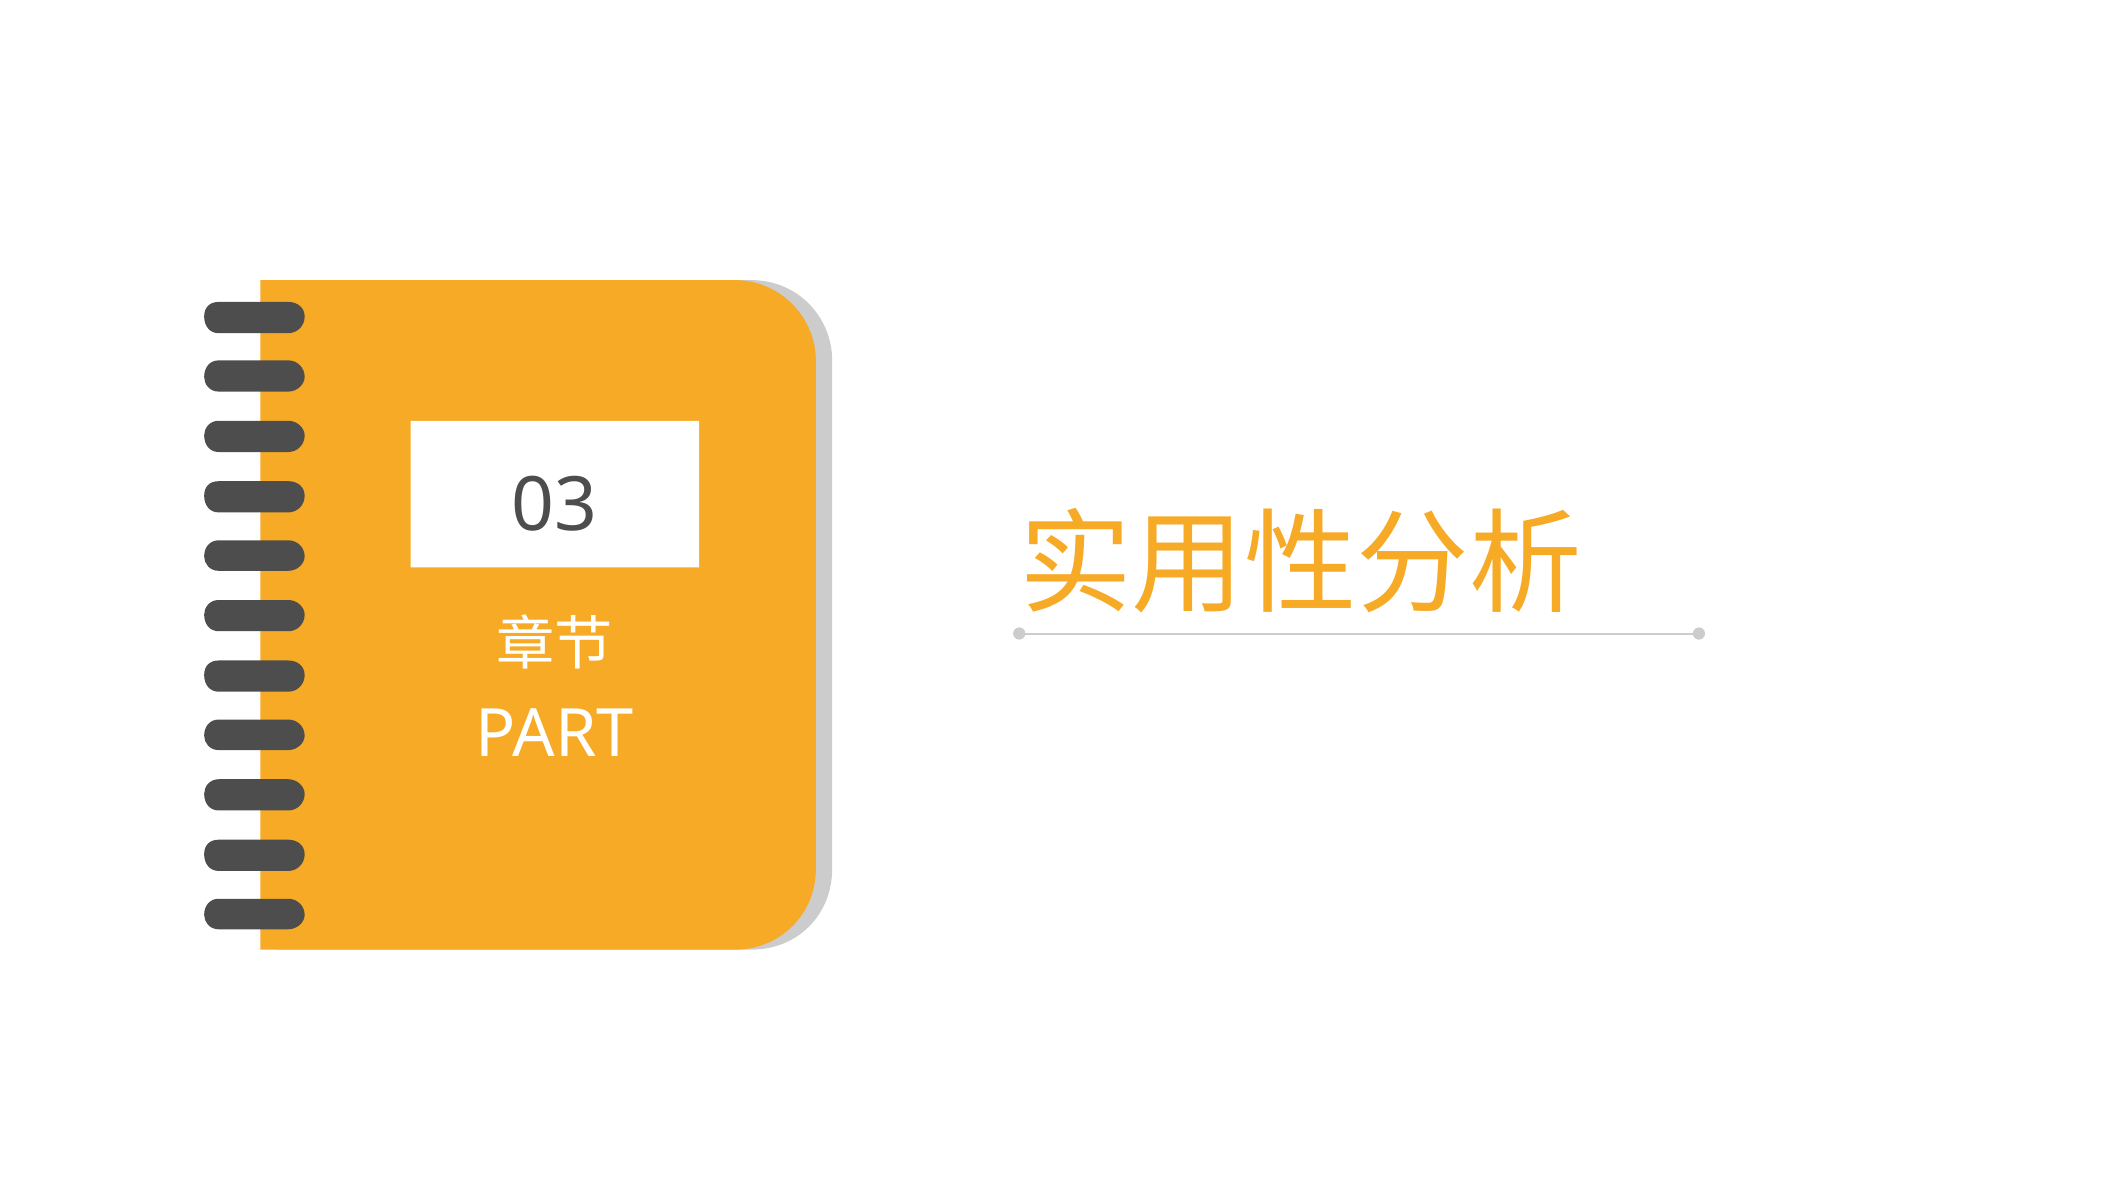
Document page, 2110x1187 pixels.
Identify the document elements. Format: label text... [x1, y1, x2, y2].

text_box 实用性分析 [1019, 491, 1753, 627]
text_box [204, 280, 833, 950]
